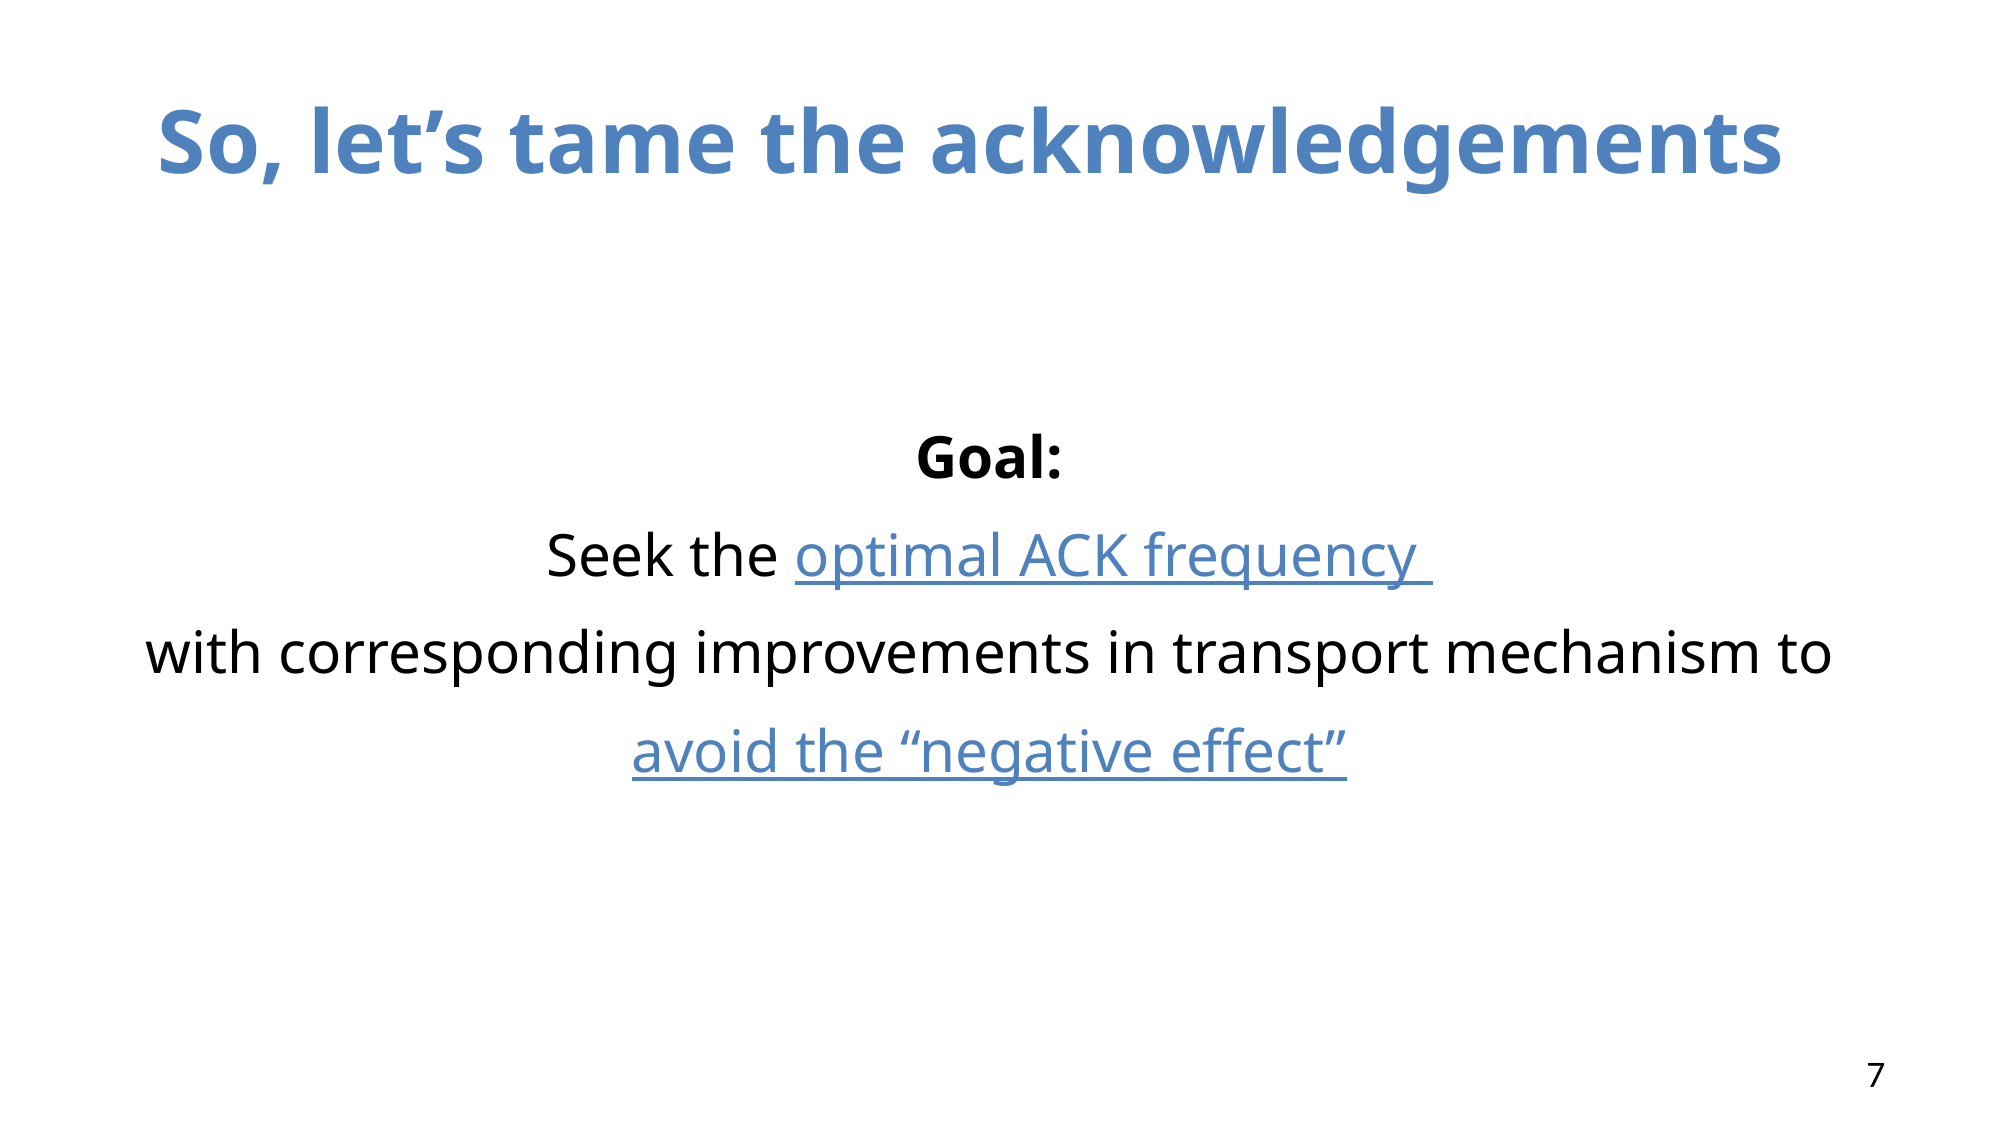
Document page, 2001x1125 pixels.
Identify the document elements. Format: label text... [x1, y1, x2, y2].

text_box Goal: Seek the optimal ACK frequency with corresponding improvements in transport mechanism to avoid the “negative effect” [102, 385, 1877, 846]
title So, let’s tame the acknowledgements [43, 45, 1900, 233]
slide_number 7 [1433, 1042, 1900, 1103]
